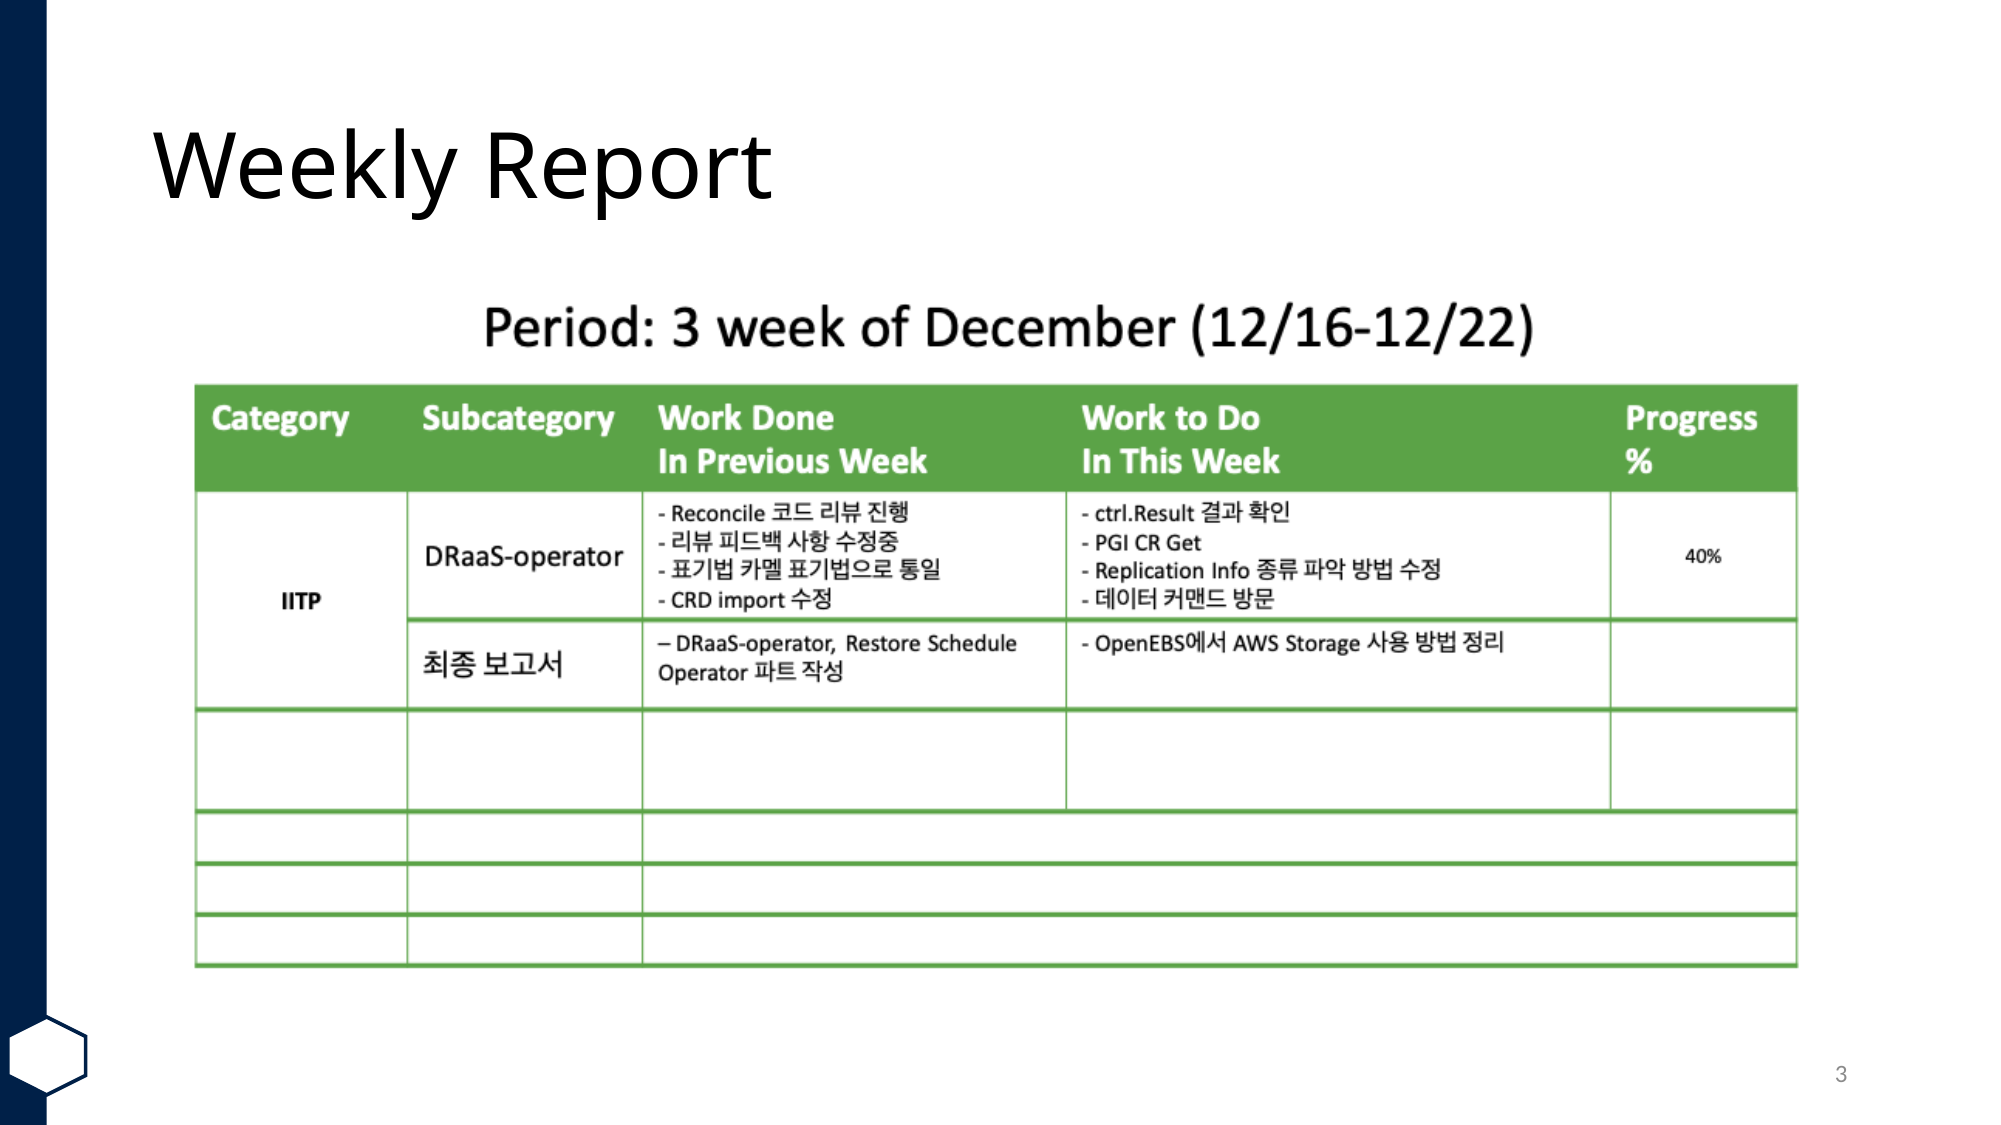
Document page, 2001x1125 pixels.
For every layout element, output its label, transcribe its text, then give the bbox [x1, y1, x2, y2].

title Weekly Report [137, 59, 1863, 278]
slide_number 3 [1412, 1042, 1863, 1103]
picture [184, 277, 1816, 990]
